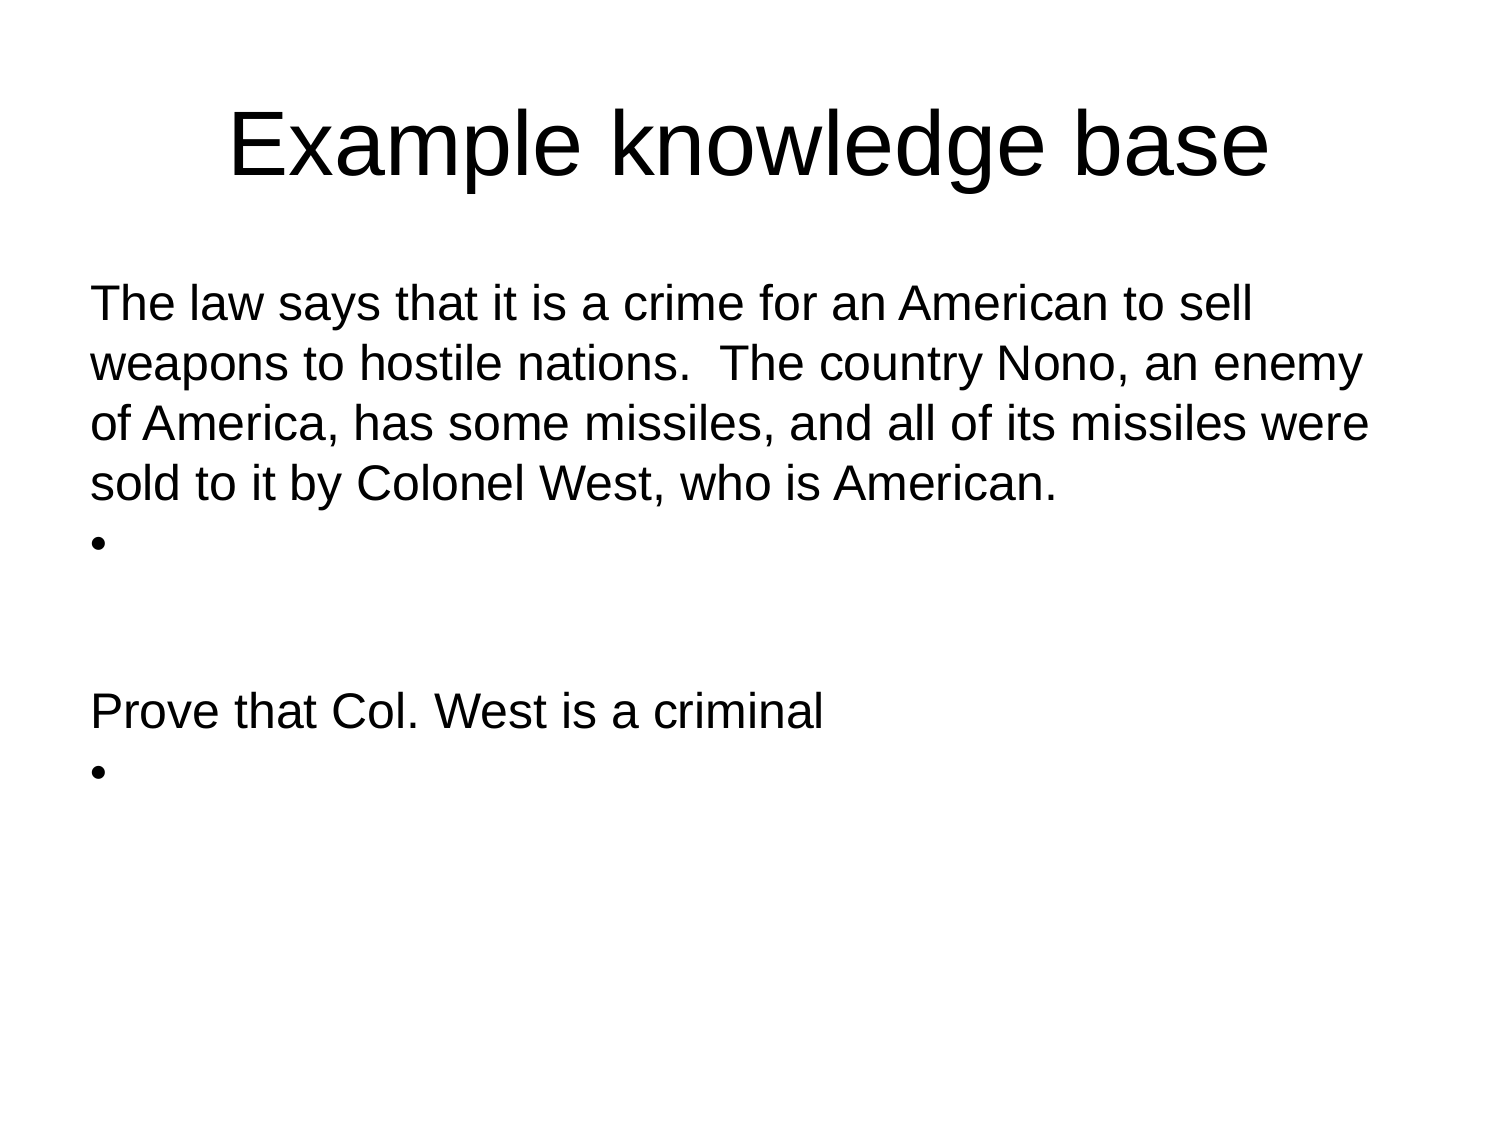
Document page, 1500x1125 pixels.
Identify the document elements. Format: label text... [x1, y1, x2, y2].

list The law says that it is a crime for an American to sell weapons to hostile nations. The country Nono, an enemy of America, has some missiles, and all of its missiles were sold to it by Colonel West, who is American. Prove that Col. West is a criminal [75, 262, 1425, 1005]
title Example knowledge base [75, 45, 1425, 233]
